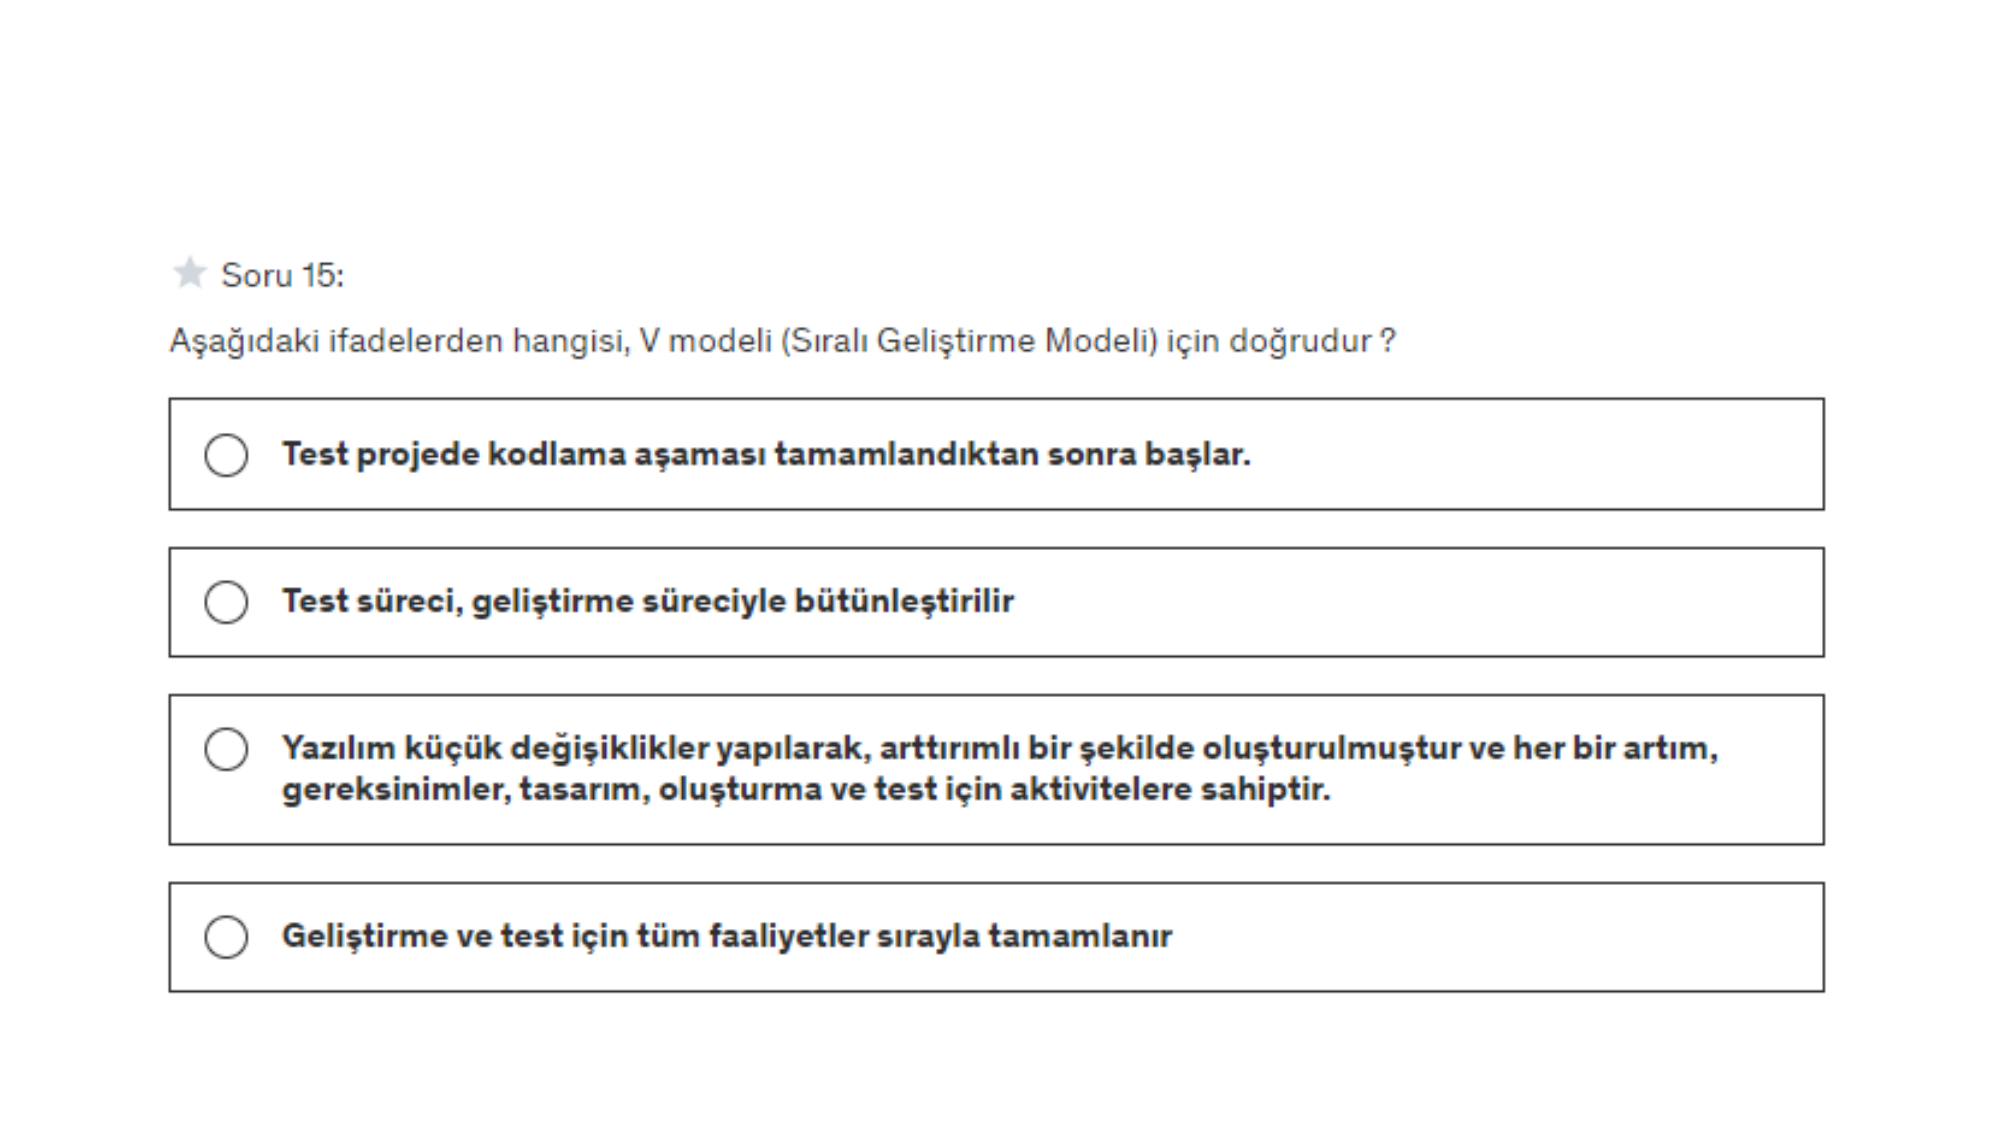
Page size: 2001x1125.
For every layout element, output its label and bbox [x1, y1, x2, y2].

list [20, 244, 1951, 1056]
